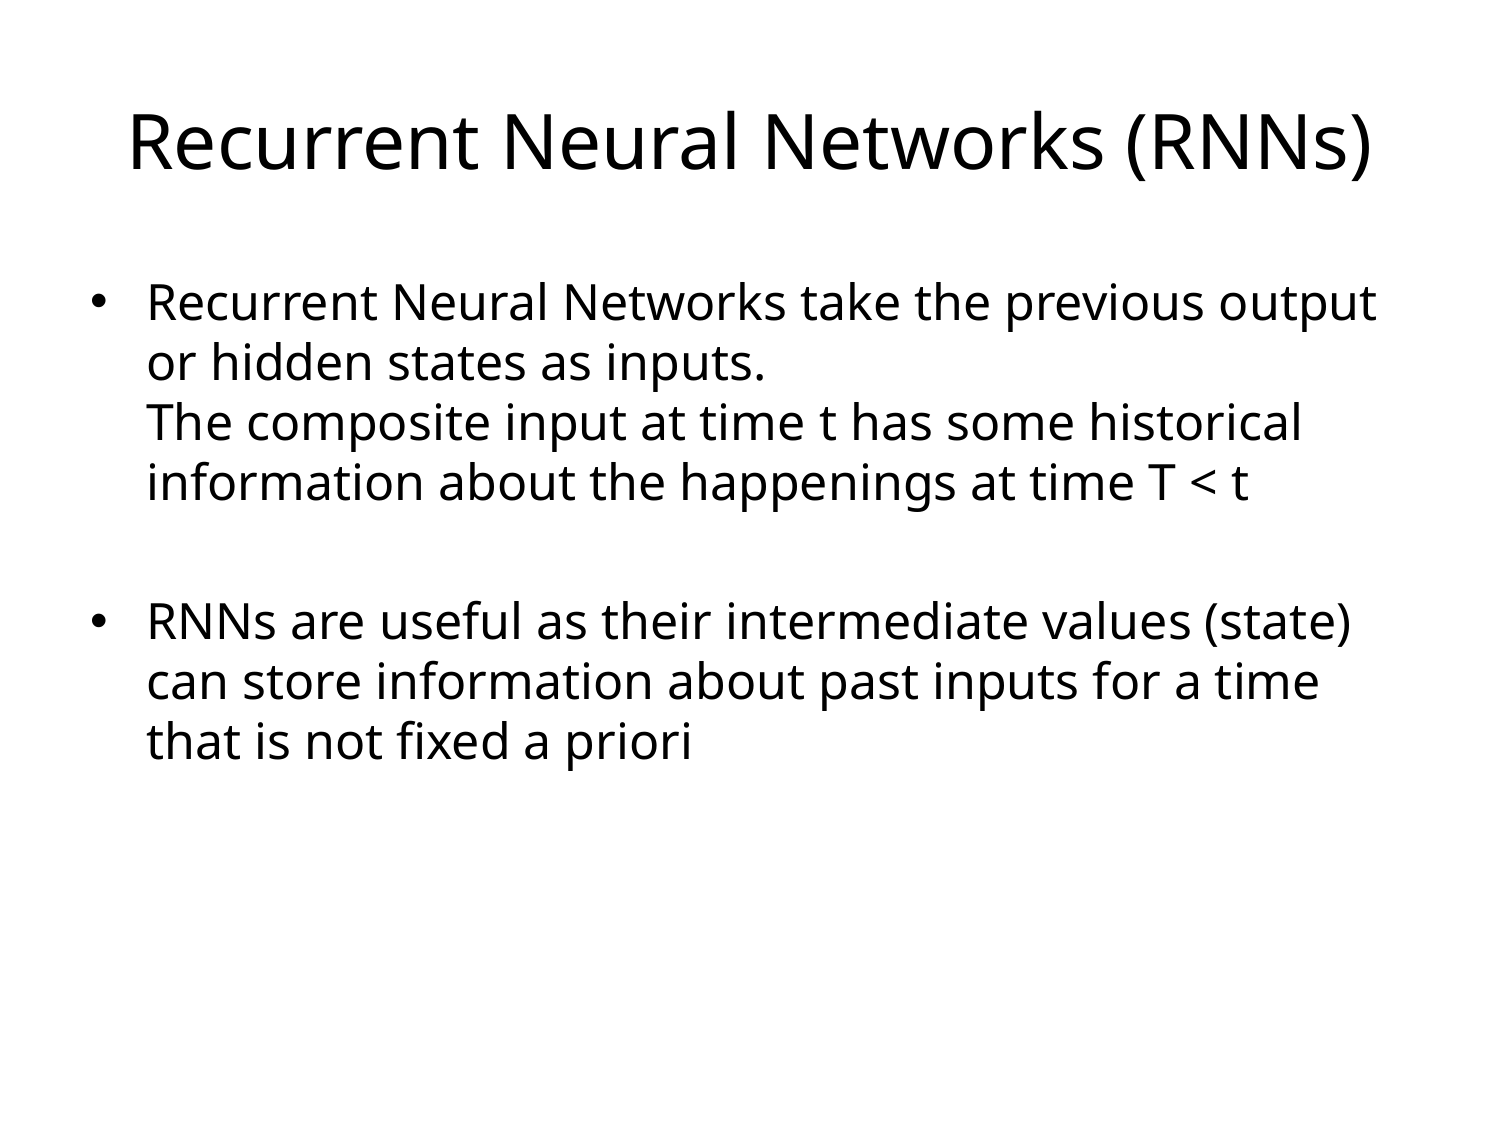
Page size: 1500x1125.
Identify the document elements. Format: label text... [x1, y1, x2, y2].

title Recurrent Neural Networks (RNNs) [75, 45, 1425, 233]
list Recurrent Neural Networks take the previous output or hidden states as inputs. The composite input at time t has some historical information about the happenings at time T < t RNNs are useful as their intermediate values (state) can store information about past inputs for a time that is not fixed a priori [75, 262, 1425, 1005]
